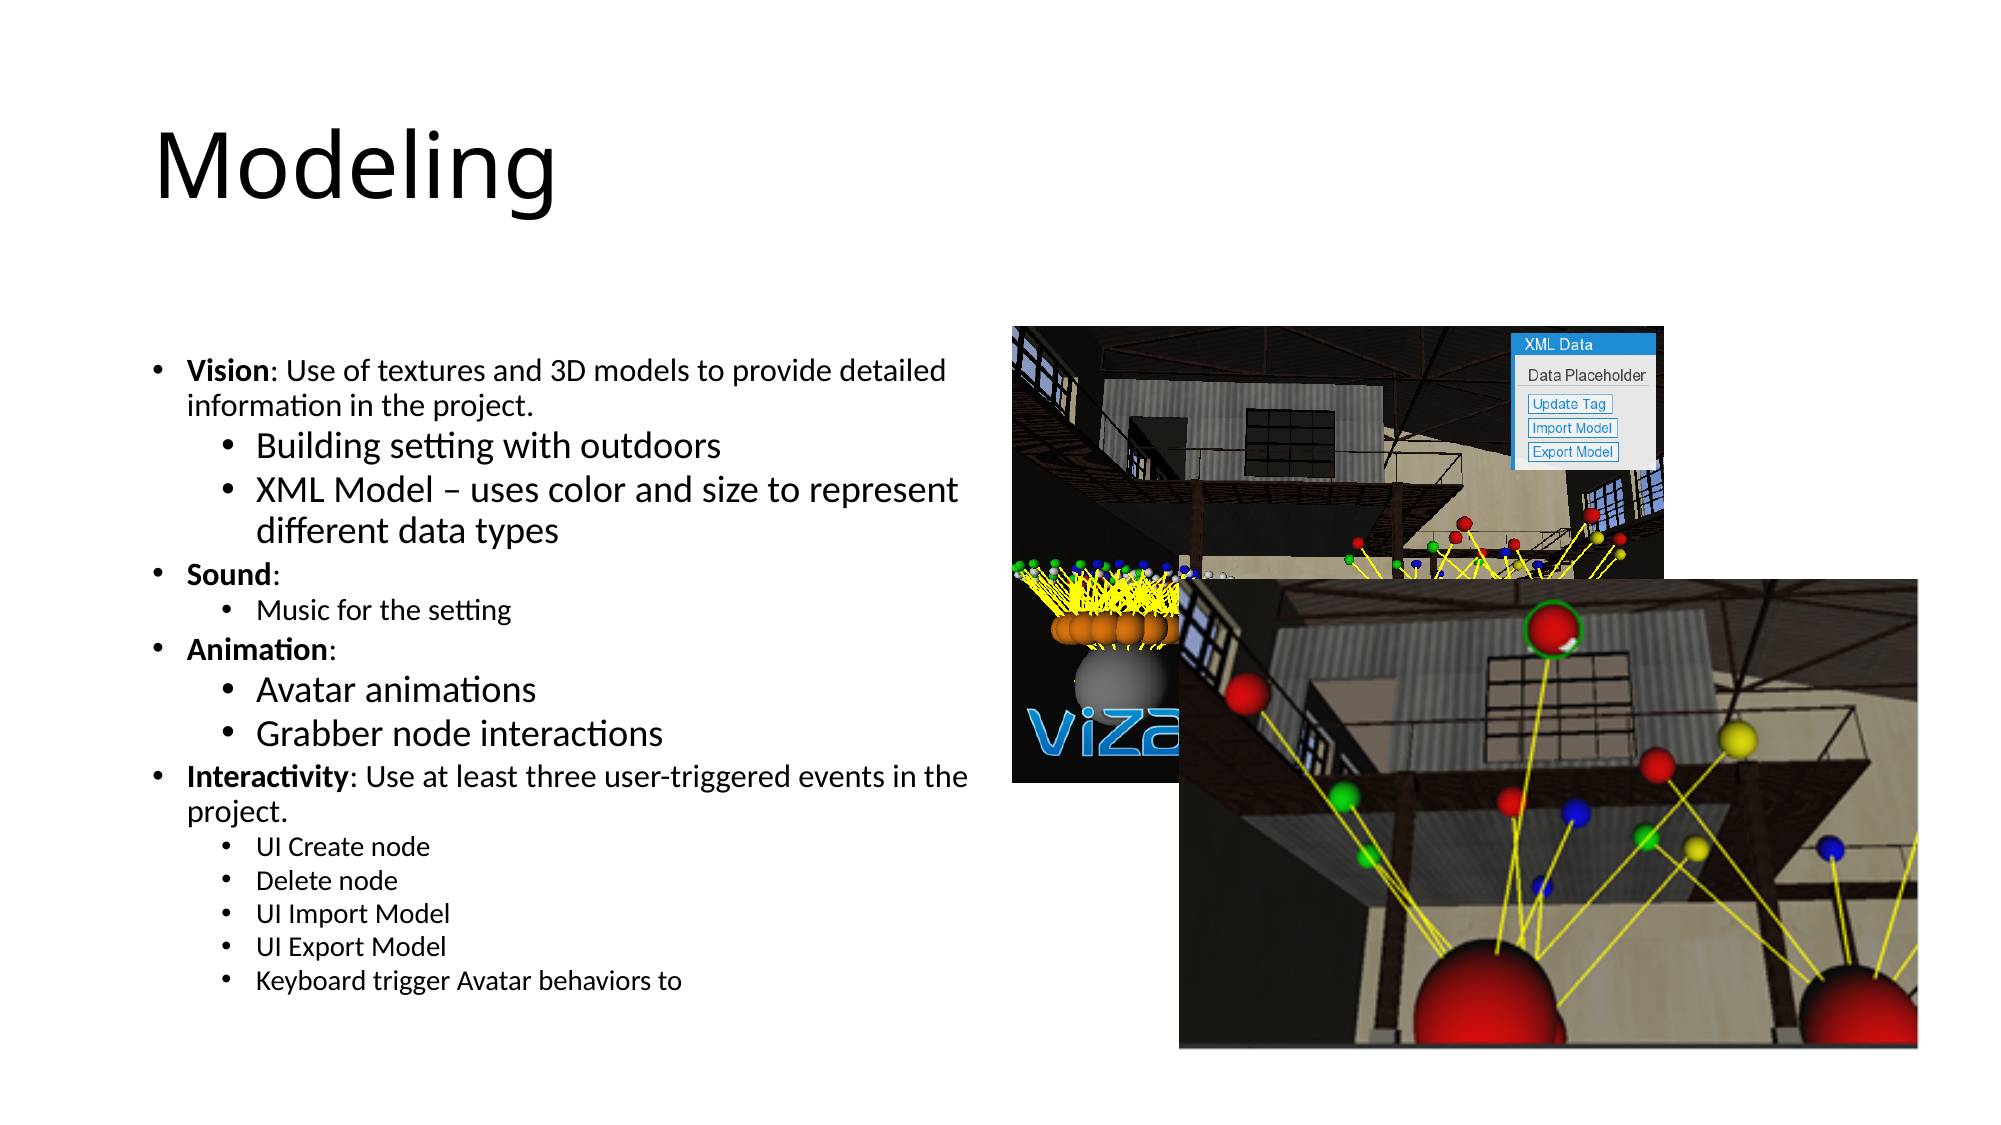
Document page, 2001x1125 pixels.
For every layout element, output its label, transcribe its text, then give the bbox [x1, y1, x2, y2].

list Vision: Use of textures and 3D models to provide detailed information in the project. Building setting with outdoors XML Model – uses color and size to represent different data types Sound: Music for the setting Animation: Avatar animations Grabber node interactions Interactivity: Use at least three user-triggered events in the project. UI Create node Delete node UI Import Model UI Export Model Keyboard trigger Avatar behaviors to [137, 299, 988, 1014]
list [1179, 579, 1921, 1052]
title Modeling [137, 59, 1863, 278]
picture [1012, 326, 1664, 783]
